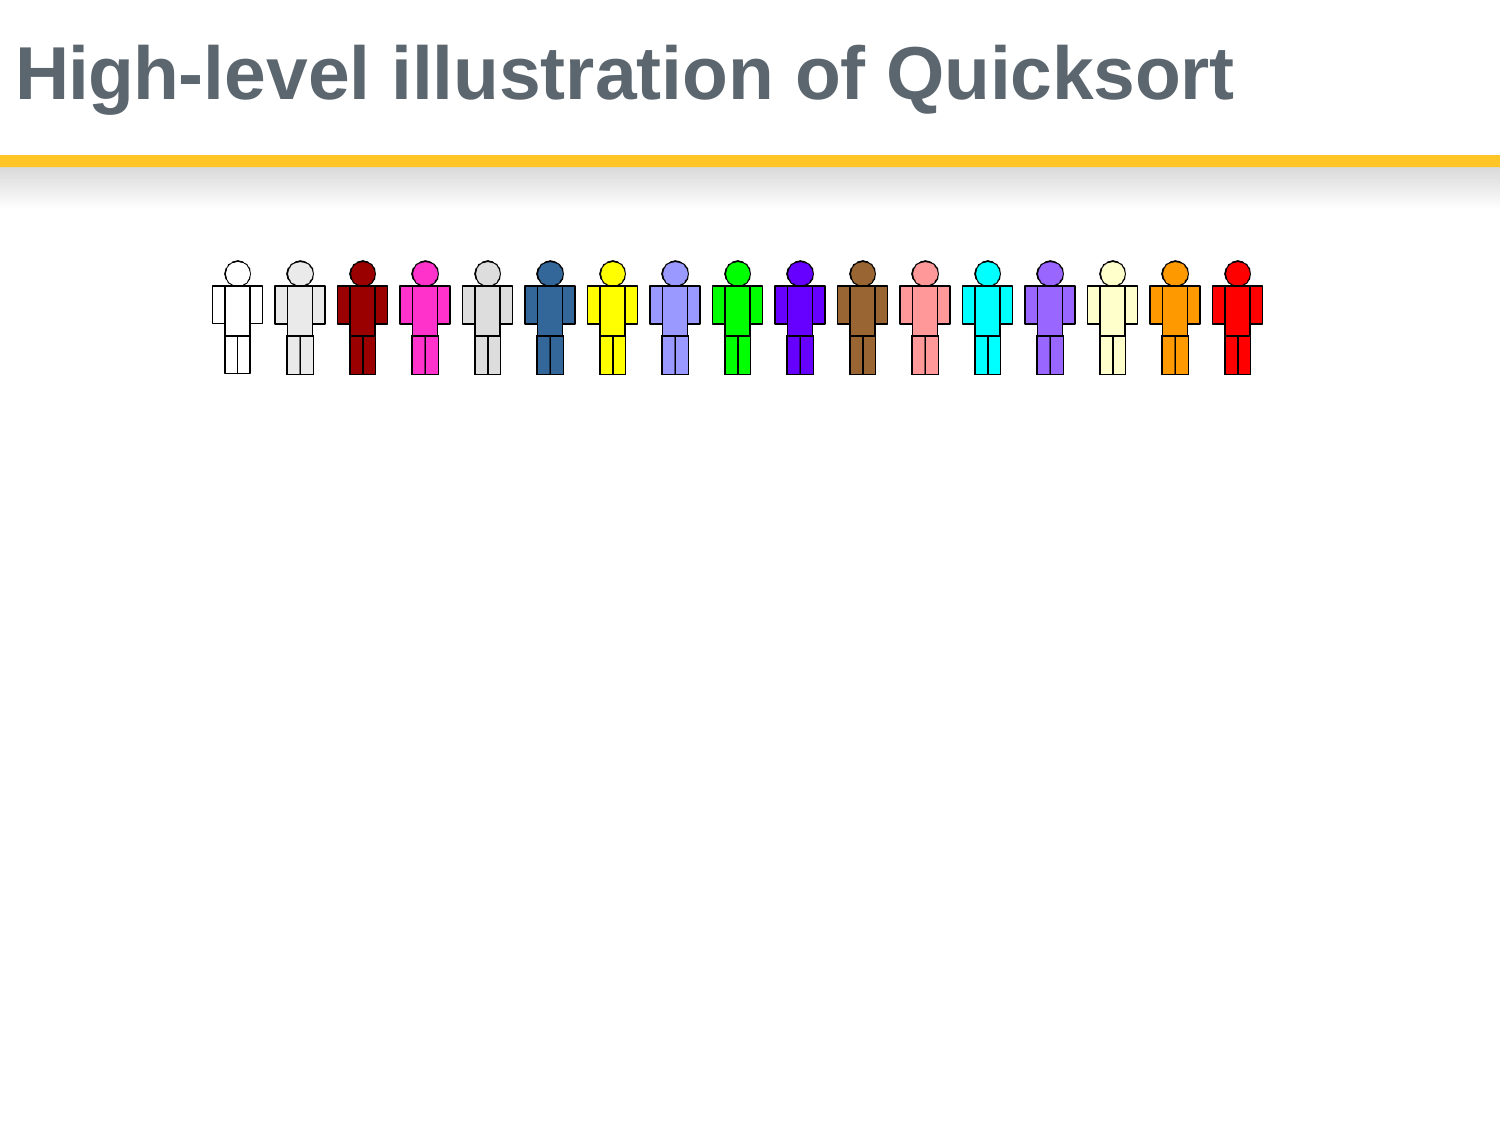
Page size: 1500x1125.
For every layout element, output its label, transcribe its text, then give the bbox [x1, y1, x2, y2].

title High-level illustration of Quicksort [12, 22, 1380, 153]
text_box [461, 260, 514, 375]
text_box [336, 260, 389, 375]
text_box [773, 260, 826, 375]
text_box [836, 260, 889, 375]
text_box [1023, 260, 1076, 375]
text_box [898, 260, 951, 375]
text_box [1086, 260, 1139, 375]
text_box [0, 154, 1500, 208]
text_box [711, 260, 764, 375]
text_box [273, 260, 326, 375]
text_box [1211, 260, 1264, 375]
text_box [961, 260, 1014, 375]
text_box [398, 260, 451, 375]
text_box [648, 260, 701, 375]
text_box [1148, 260, 1201, 375]
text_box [523, 260, 576, 375]
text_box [211, 260, 264, 375]
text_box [586, 260, 639, 375]
